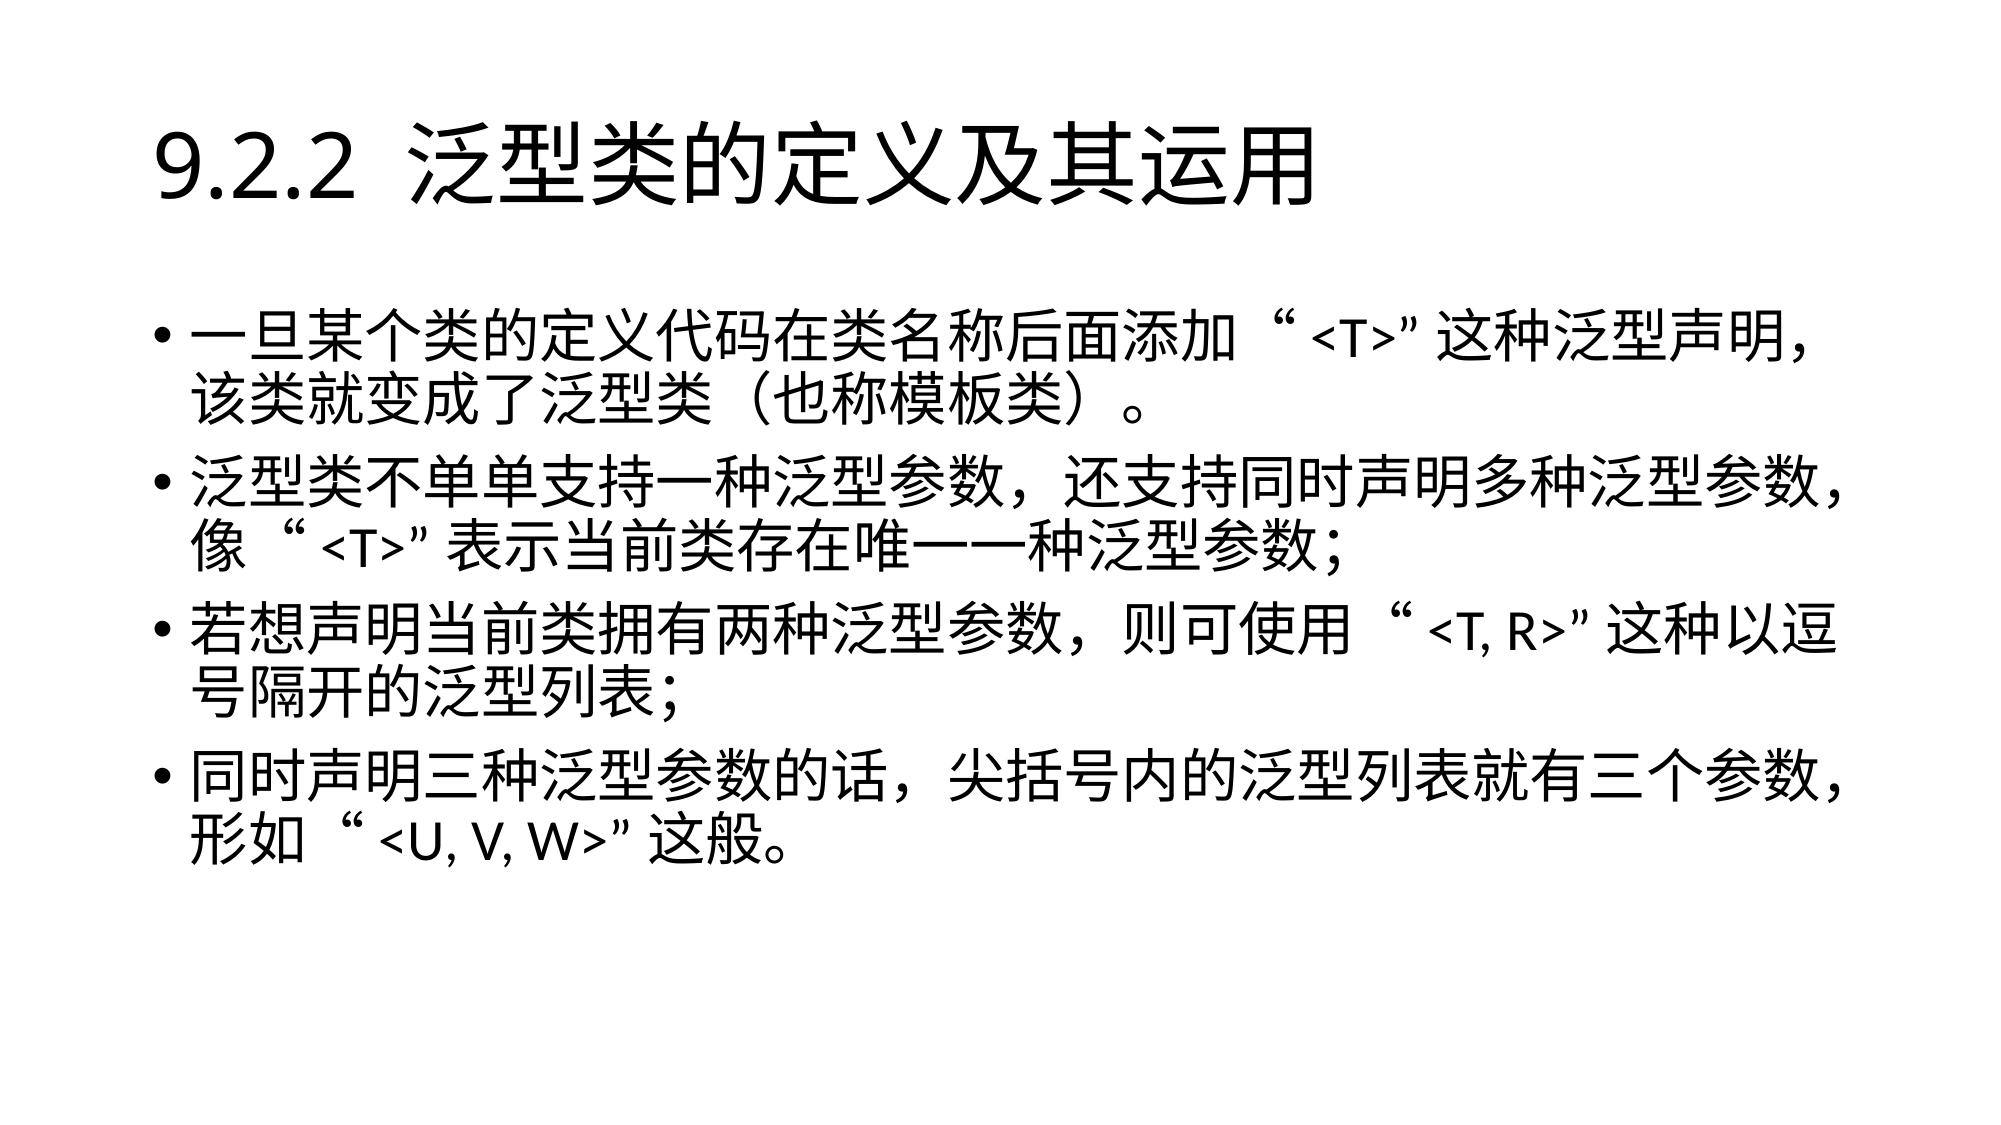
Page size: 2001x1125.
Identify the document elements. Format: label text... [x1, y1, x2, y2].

list 一旦某个类的定义代码在类名称后面添加“<T>”这种泛型声明，该类就变成了泛型类（也称模板类）。 泛型类不单单支持一种泛型参数，还支持同时声明多种泛型参数，像“<T>”表示当前类存在唯一一种泛型参数； 若想声明当前类拥有两种泛型参数，则可使用“<T, R>”这种以逗号隔开的泛型列表； 同时声明三种泛型参数的话，尖括号内的泛型列表就有三个参数，形如“<U, V, W>”这般。 [137, 299, 1863, 1014]
title 9.2.2 泛型类的定义及其运用 [137, 59, 1863, 278]
